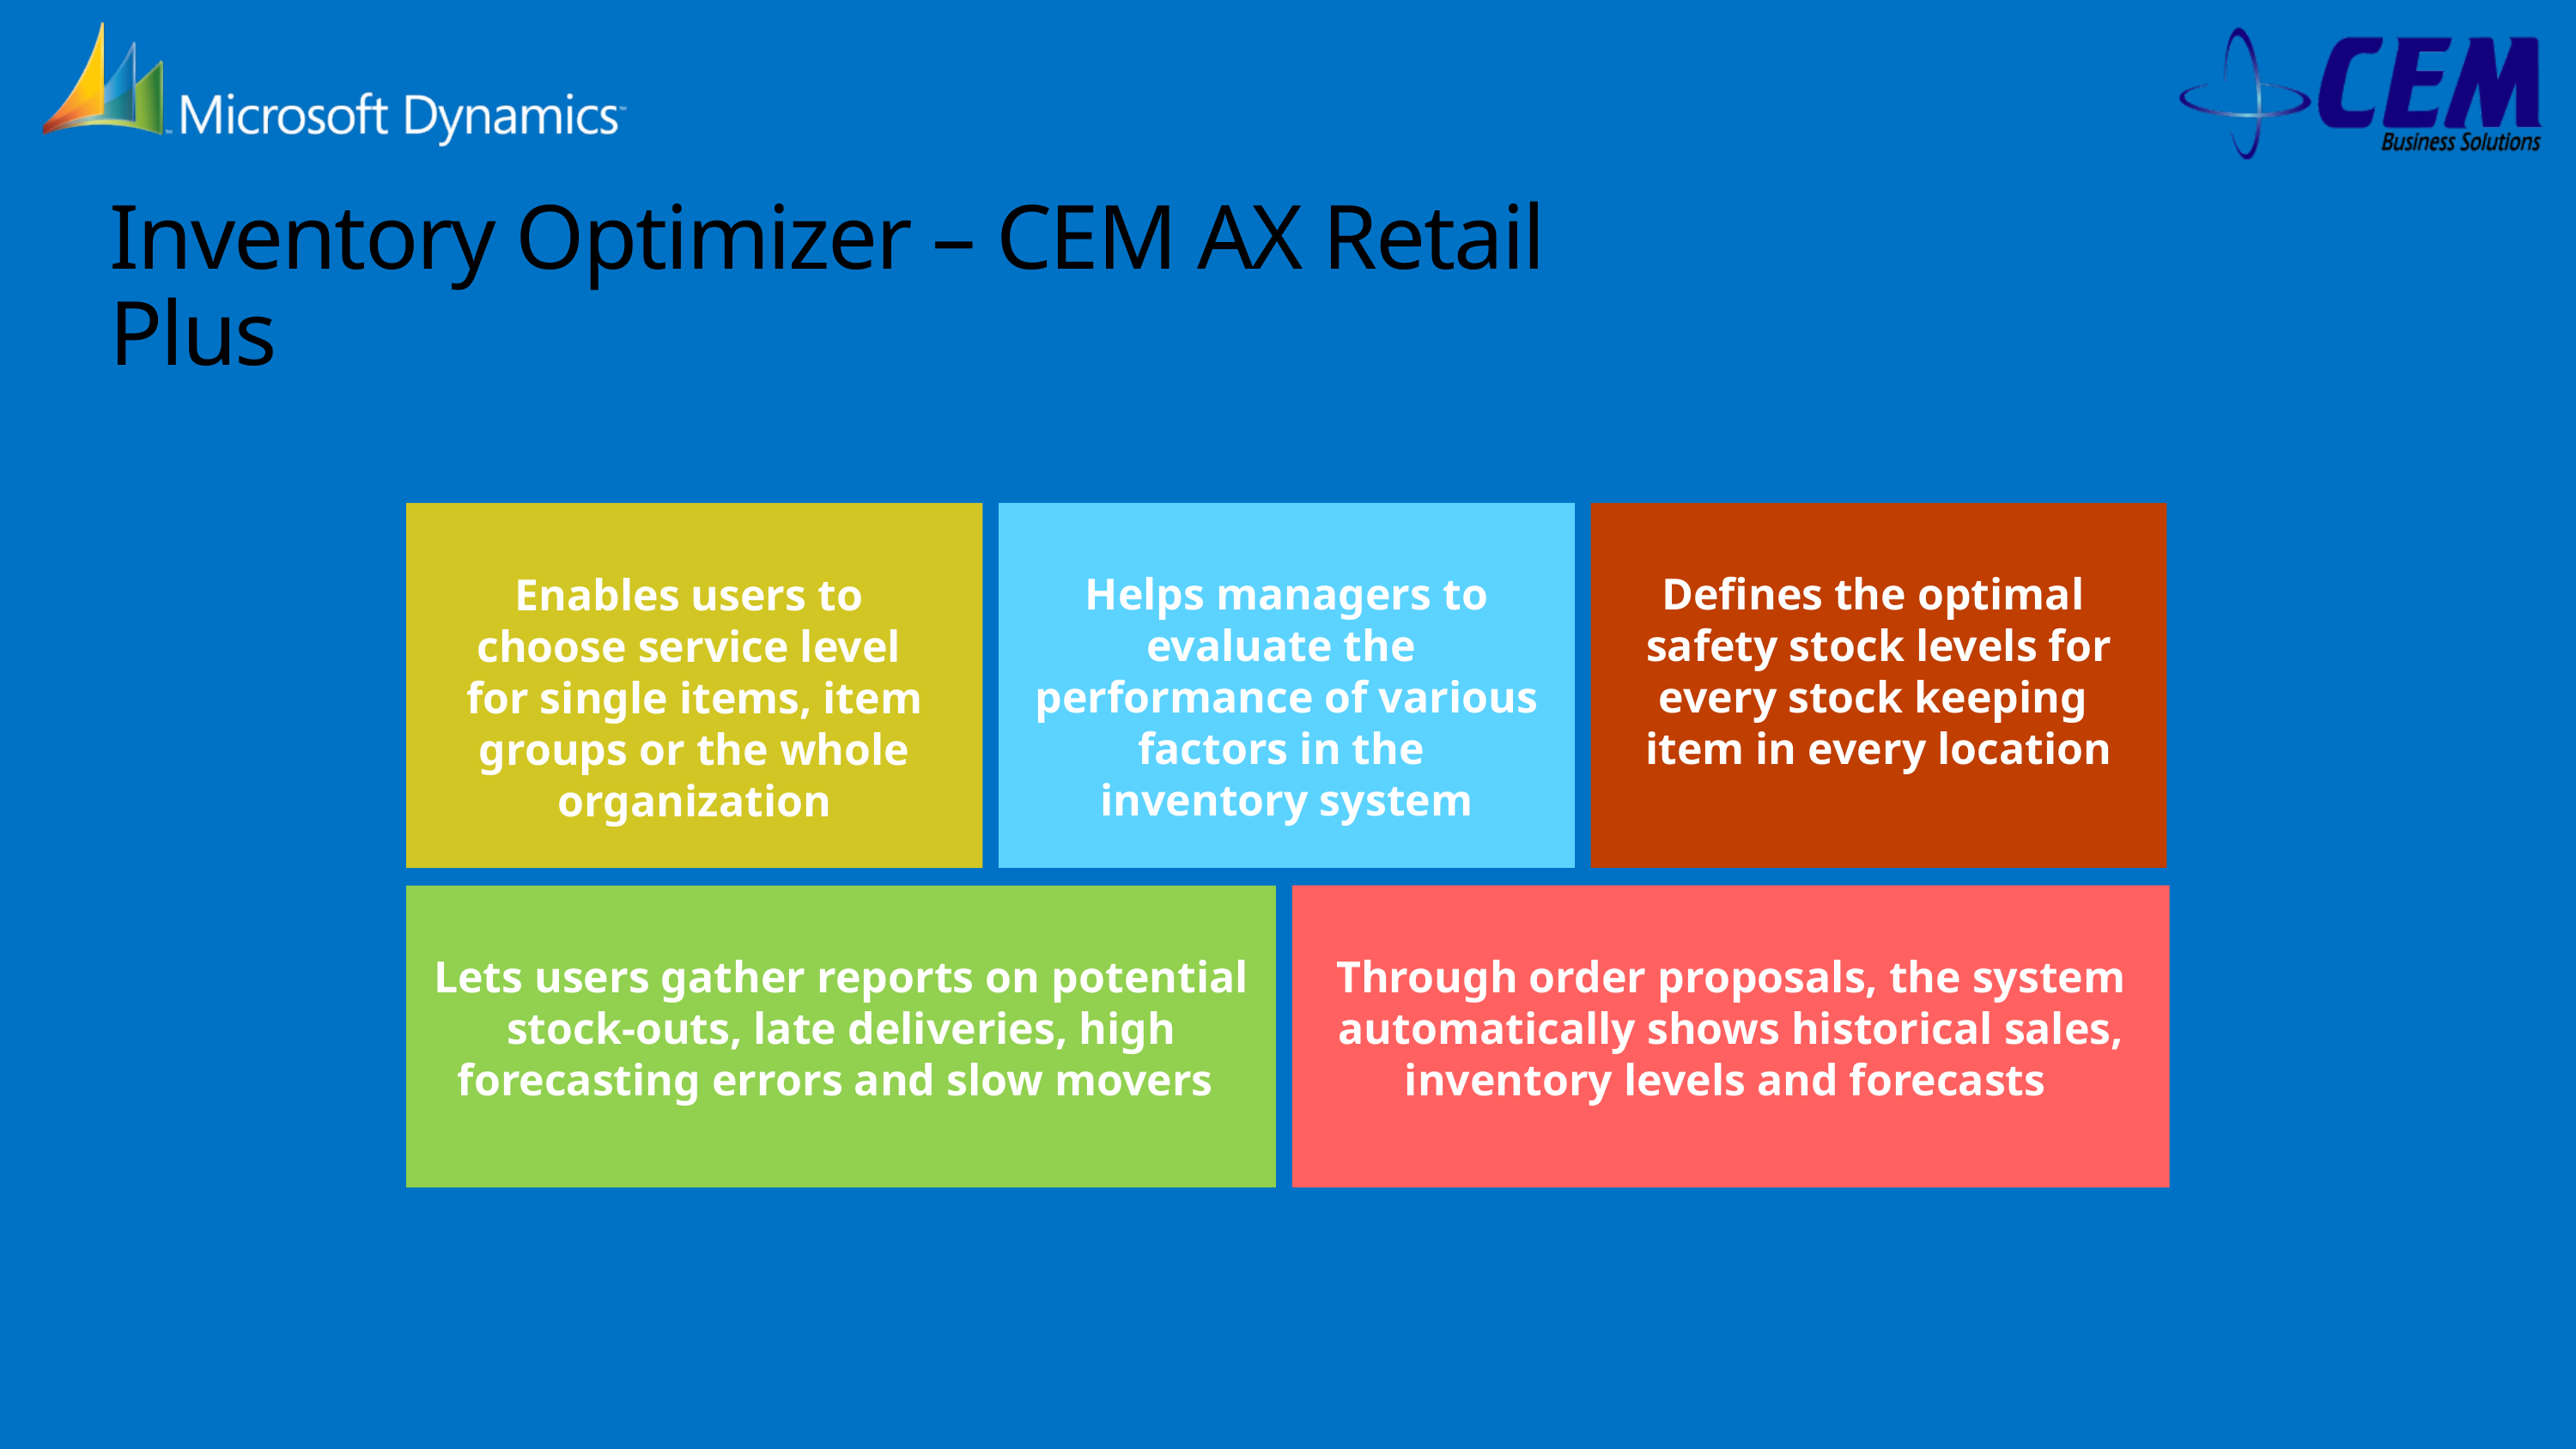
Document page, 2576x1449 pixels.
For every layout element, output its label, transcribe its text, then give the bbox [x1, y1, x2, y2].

text_box Defines the optimal safety stock levels for every stock keeping item in every location [1590, 502, 2167, 868]
title Inventory Optimizer – CEM AX Retail Plus [109, 193, 1705, 282]
text_box Enables users to choose service level for single items, item groups or the whole organization [406, 502, 983, 869]
text_box Helps managers to evaluate the performance of various factors in the inventory system [999, 502, 1575, 868]
picture [41, 21, 629, 149]
text_box Through order proposals, the system automatically shows historical sales, inventory levels and forecasts [1291, 885, 2170, 1188]
text_box Lets users gather reports on potential stock-outs, late deliveries, high forecasting errors and slow movers [406, 885, 1276, 1188]
picture [2166, 0, 2565, 188]
